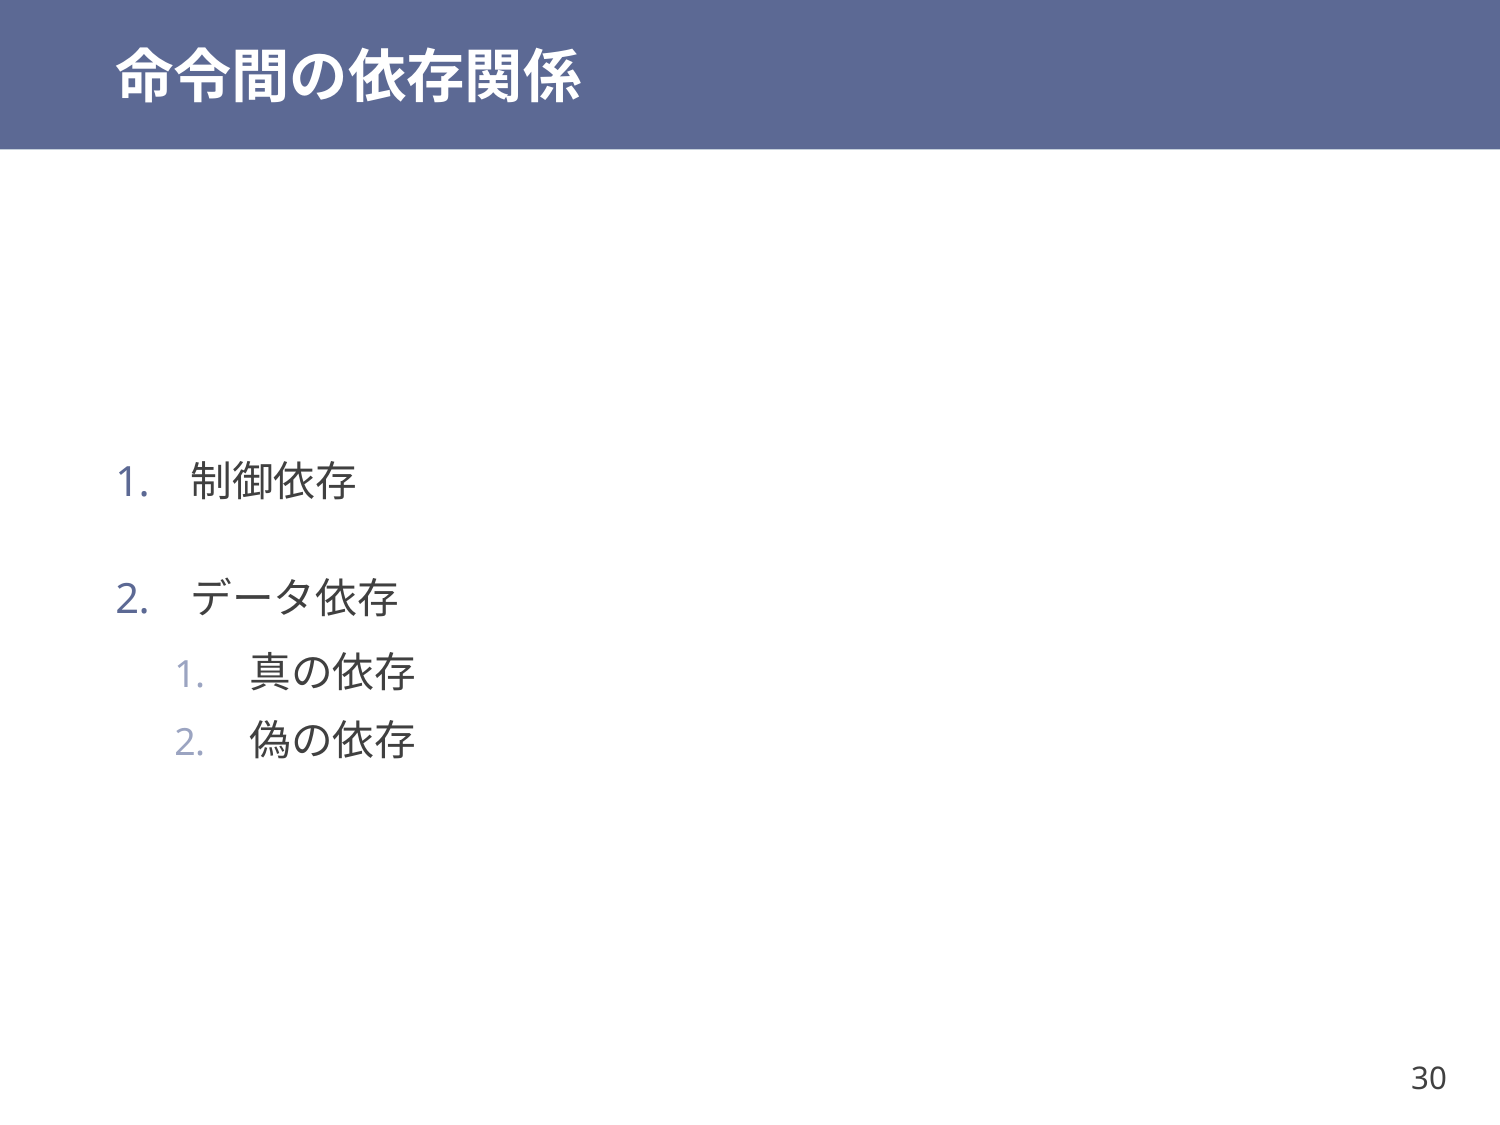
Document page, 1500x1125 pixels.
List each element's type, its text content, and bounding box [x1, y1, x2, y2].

list 制御依存 データ依存 真の依存 偽の依存 [100, 178, 1400, 1036]
title 命令間の依存関係 [100, 0, 1500, 150]
